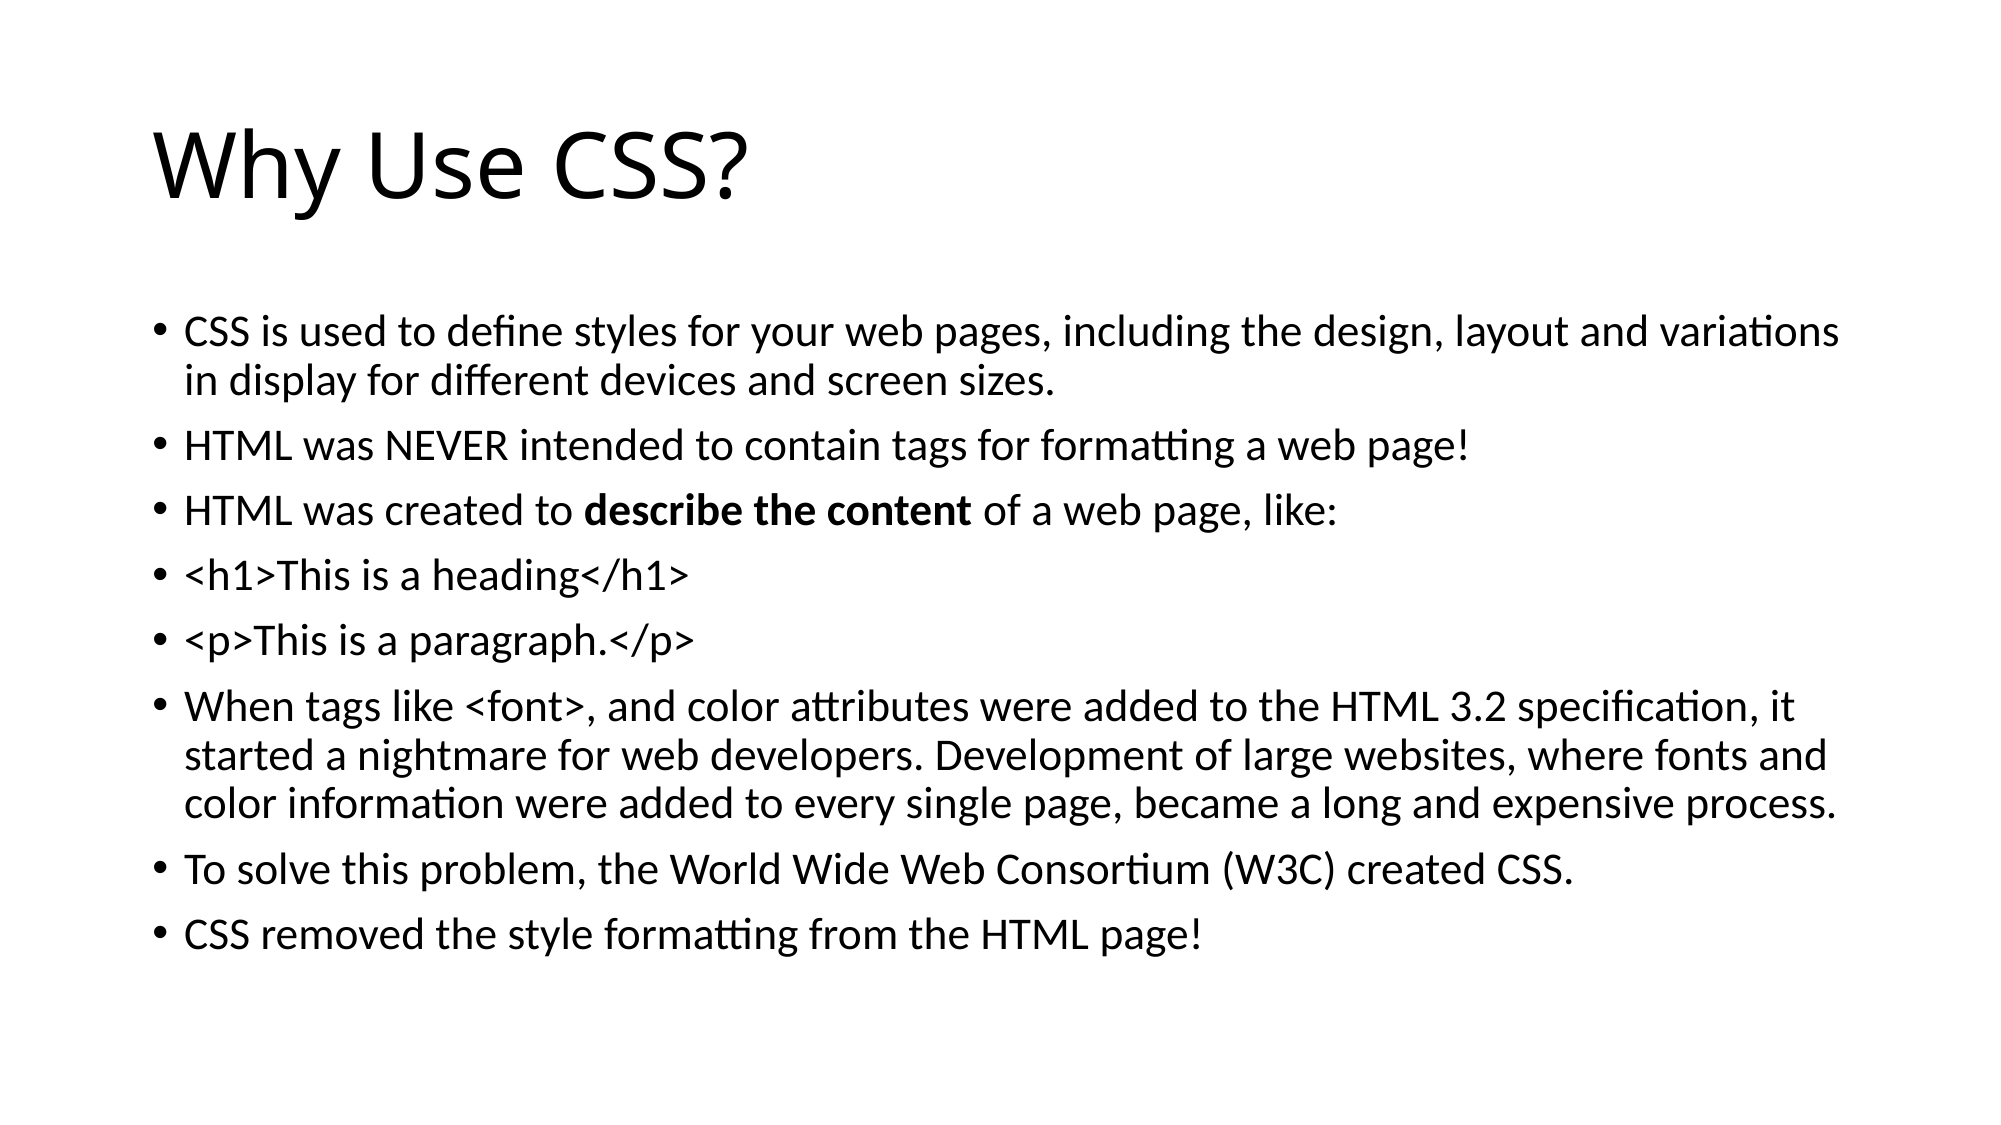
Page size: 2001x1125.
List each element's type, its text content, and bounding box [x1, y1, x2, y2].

list CSS is used to define styles for your web pages, including the design, layout and variations in display for different devices and screen sizes. HTML was NEVER intended to contain tags for formatting a web page! HTML was created to describe the content of a web page, like: <h1>This is a heading</h1> <p>This is a paragraph.</p> When tags like <font>, and color attributes were added to the HTML 3.2 specification, it started a nightmare for web developers. Development of large websites, where fonts and color information were added to every single page, became a long and expensive process. To solve this problem, the World Wide Web Consortium (W3C) created CSS. CSS removed the style formatting from the HTML page! [137, 299, 1863, 1014]
title Why Use CSS? [137, 59, 1863, 278]
